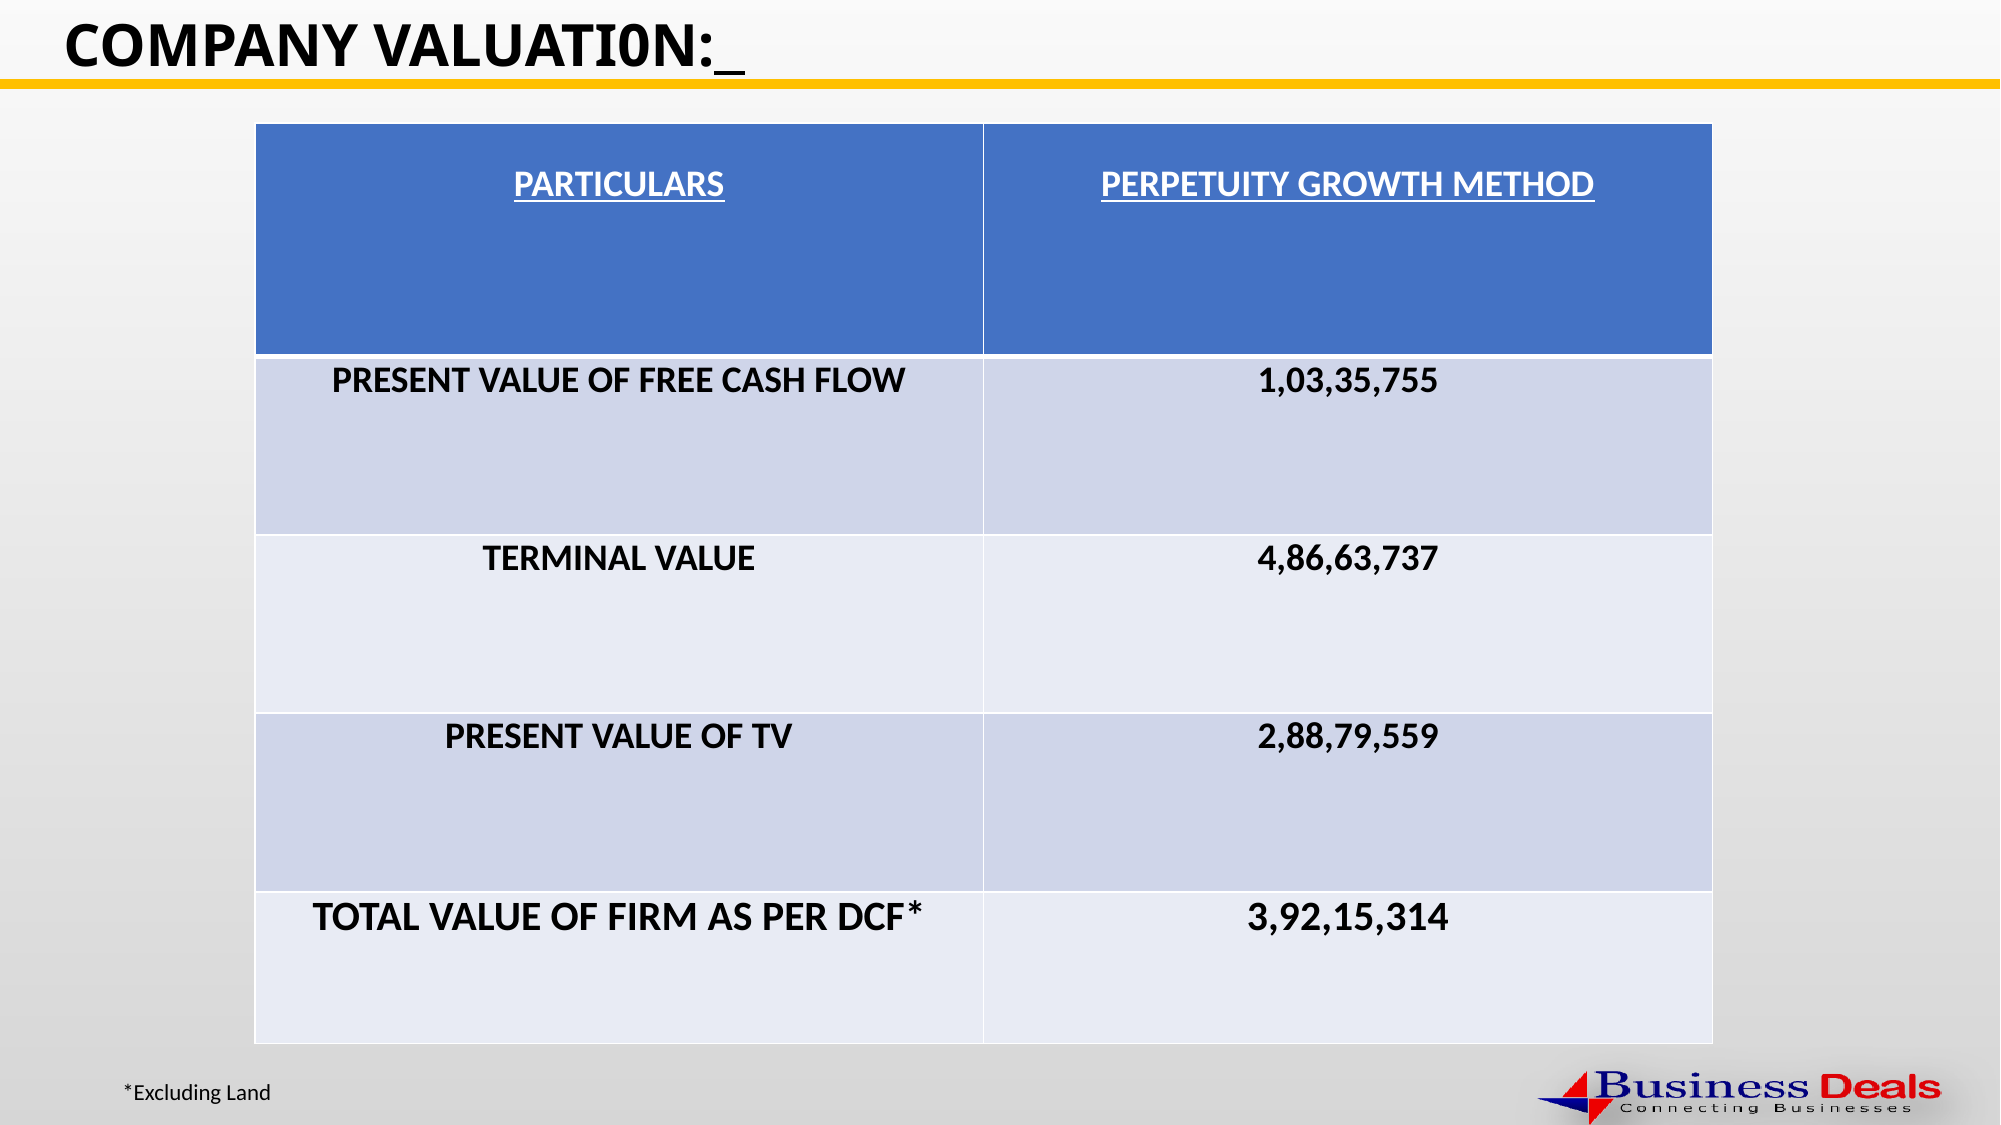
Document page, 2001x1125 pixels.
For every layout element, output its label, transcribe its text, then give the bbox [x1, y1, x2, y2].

picture [1537, 1070, 1942, 1125]
table_cell TERMINAL VALUE [256, 536, 983, 712]
table_header PERPETUITY GROWTH METHOD [984, 124, 1712, 354]
table_cell 3,92,15,314 [984, 893, 1712, 1043]
table_cell PRESENT VALUE OF TV [256, 714, 983, 891]
table_cell 2,88,79,559 [984, 714, 1712, 891]
table_cell PRESENT VALUE OF FREE CASH FLOW [256, 359, 983, 534]
table_cell 4,86,63,737 [984, 536, 1712, 712]
table_header PARTICULARS [256, 124, 983, 354]
table_cell TOTAL VALUE OF FIRM AS PER DCF* [256, 893, 983, 1043]
table_cell 1,03,35,755 [984, 359, 1712, 534]
text_box *Excluding Land [107, 1070, 435, 1113]
text_box [0, 79, 2000, 89]
text_box COMPANY VALUATI0N: [48, 8, 1499, 71]
